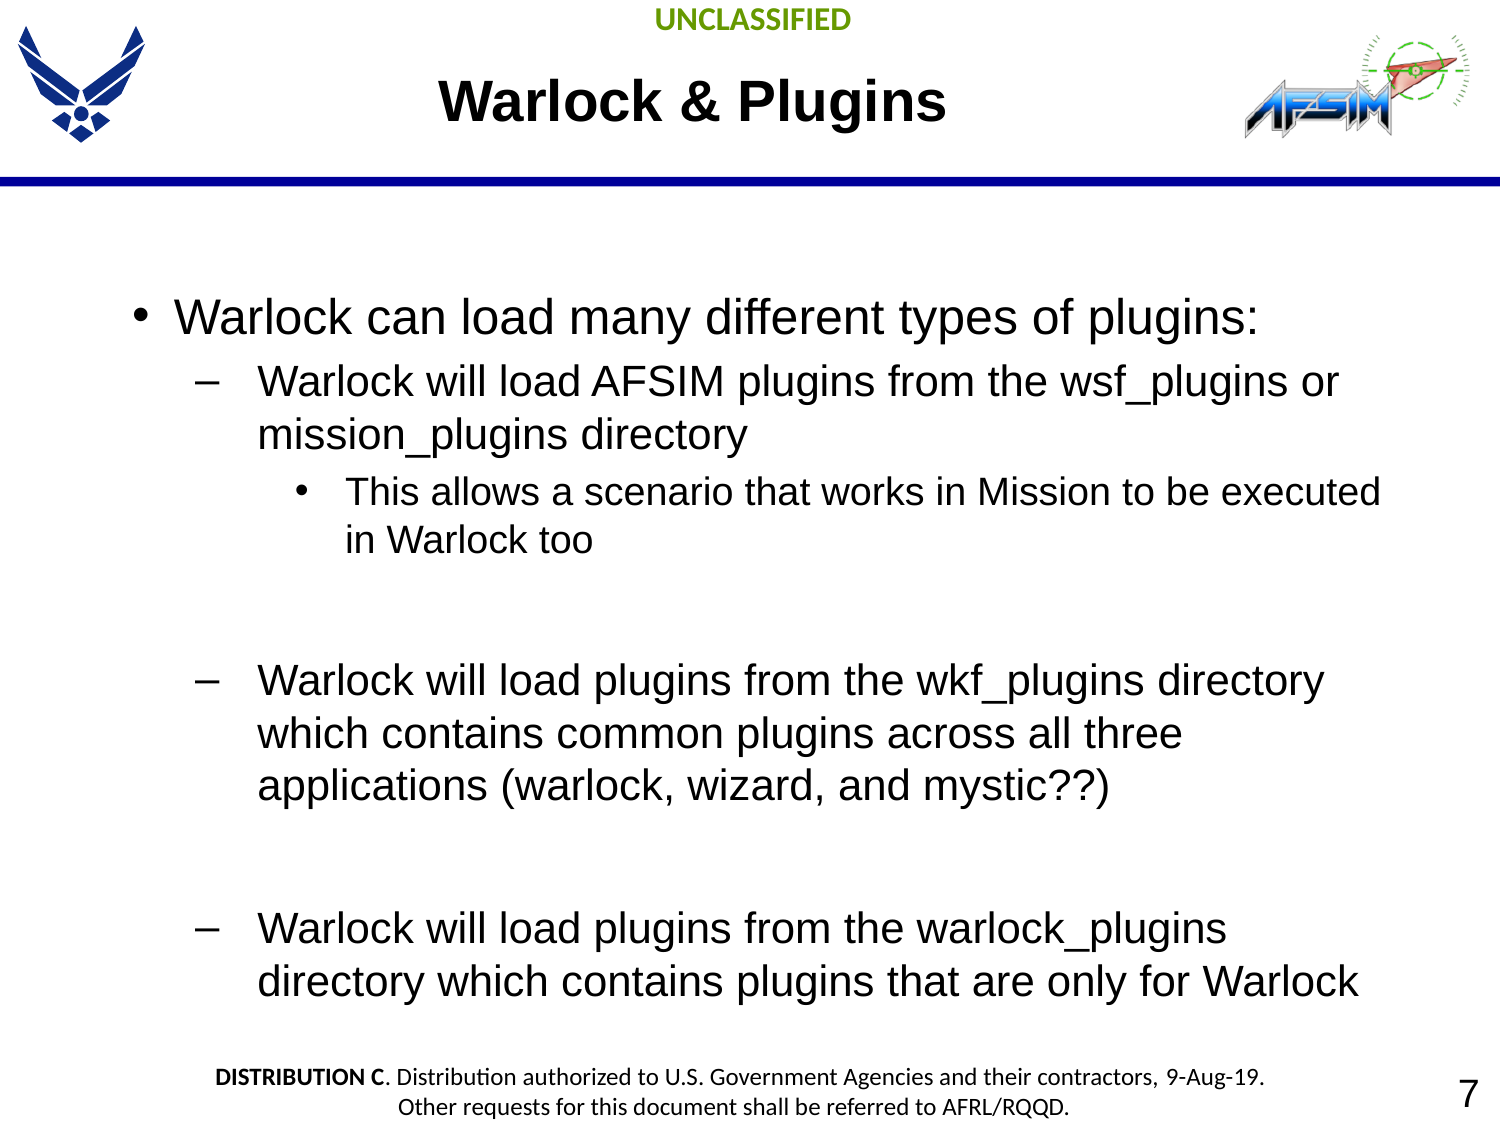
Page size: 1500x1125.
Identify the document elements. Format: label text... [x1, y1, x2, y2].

title Warlock & Plugins [150, 4, 1238, 193]
picture [1238, 22, 1483, 147]
list Warlock can load many different types of plugins: Warlock will load AFSIM plugins from the wsf_plugins or mission_plugins directory This allows a scenario that works in Mission to be executed in Warlock too Warlock will load plugins from the wkf_plugins directory which contains common plugins across all three applications (warlock, wizard, and mystic??) Warlock will load plugins from the warlock_plugins directory which contains plugins that are only for Warlock [75, 262, 1425, 1005]
